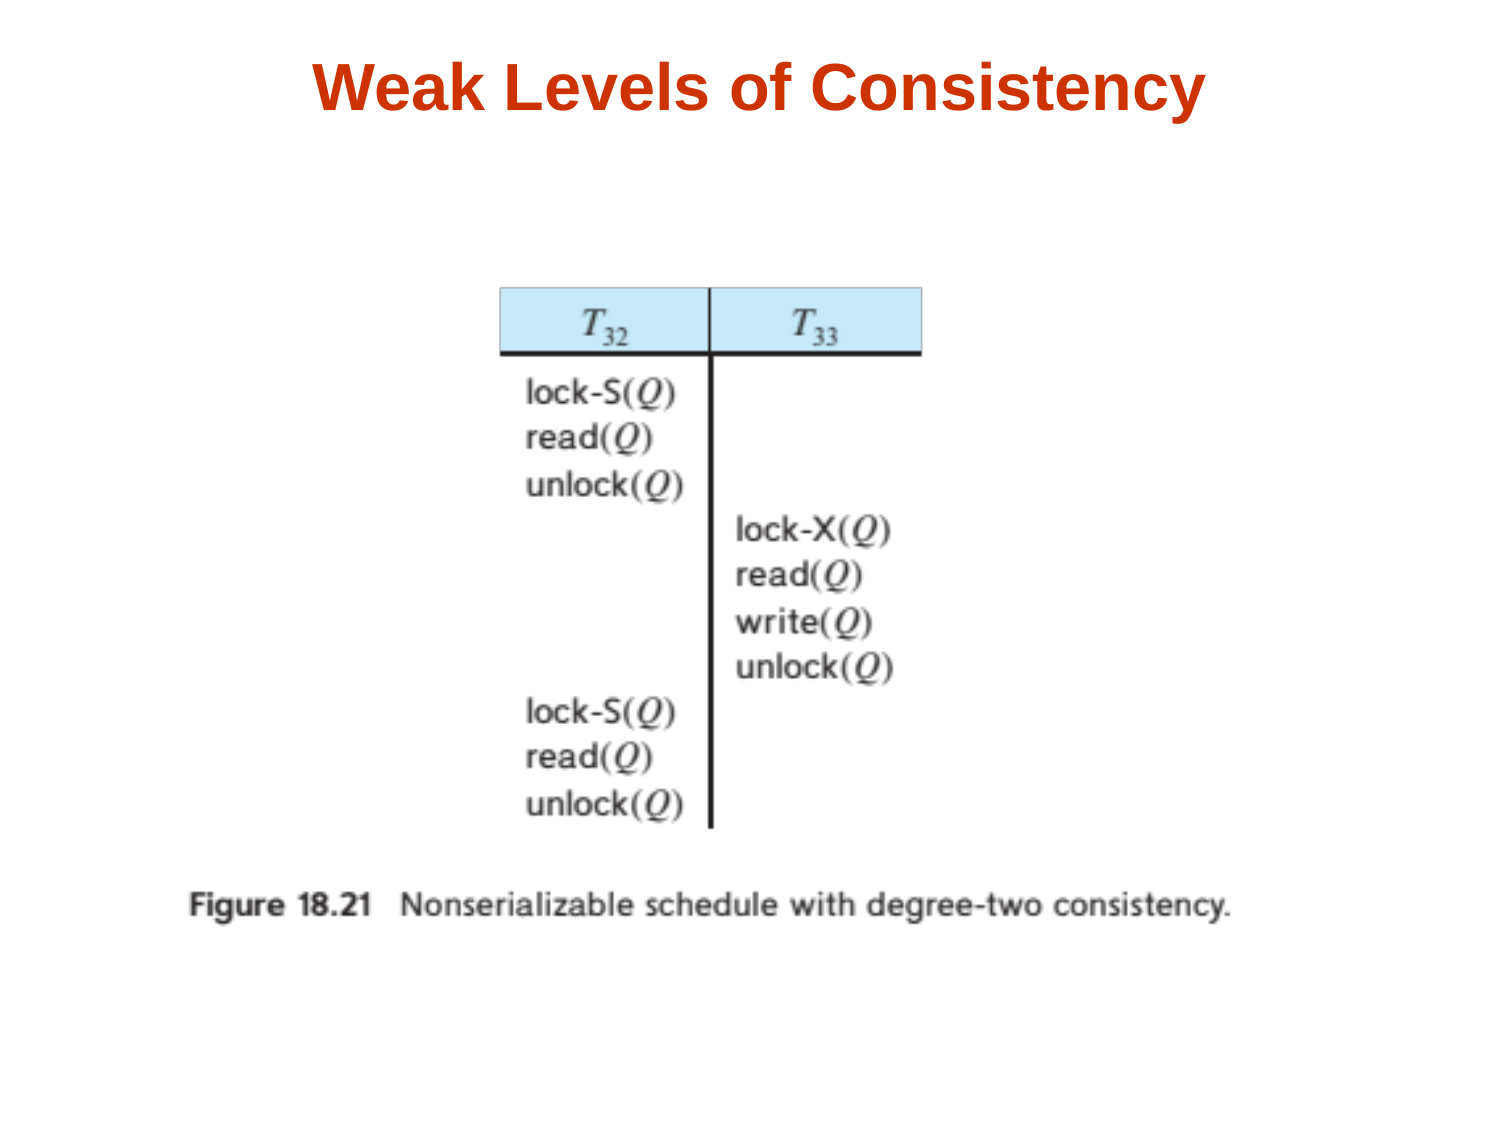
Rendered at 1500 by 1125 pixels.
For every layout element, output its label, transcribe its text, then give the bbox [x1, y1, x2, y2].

title Weak Levels of Consistency [97, 30, 1423, 132]
picture [24, 241, 1476, 959]
